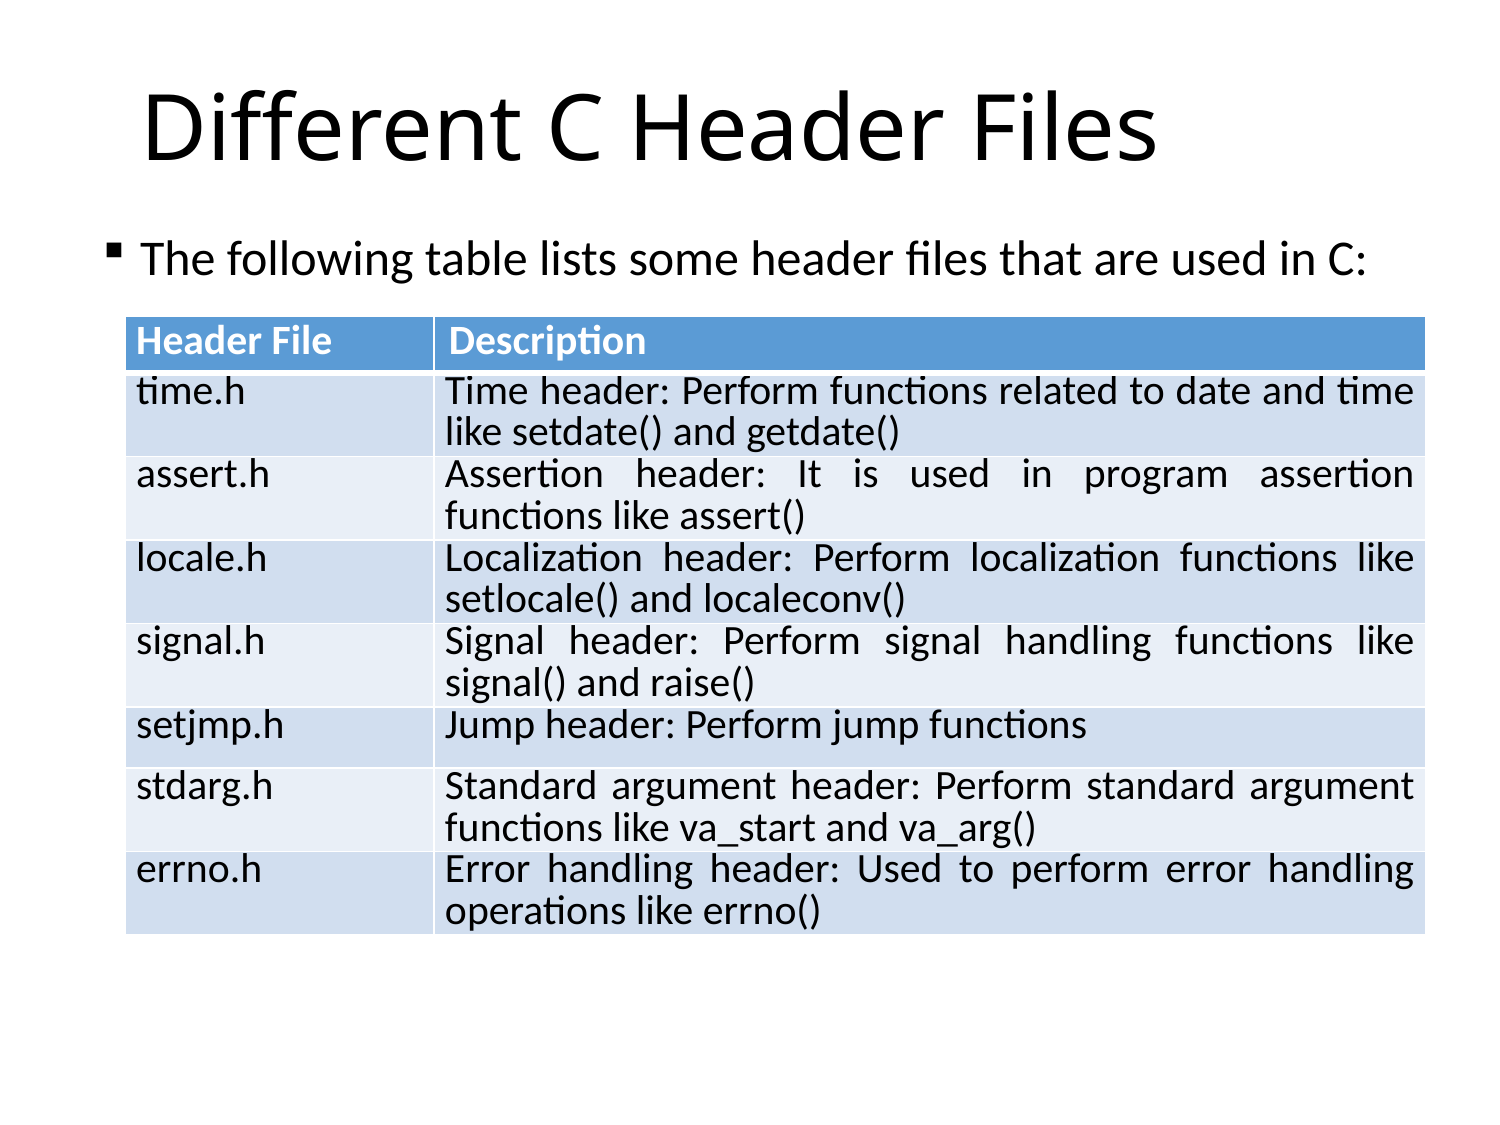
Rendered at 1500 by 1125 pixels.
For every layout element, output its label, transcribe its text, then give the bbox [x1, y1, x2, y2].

table_cell stdarg.h [126, 769, 433, 851]
table_cell time.h [126, 376, 433, 456]
table_cell Jump header: Perform jump functions [435, 708, 1425, 767]
table_cell errno.h [126, 852, 433, 934]
table_cell signal.h [126, 624, 433, 706]
table_header Header File [126, 317, 433, 370]
table_cell setjmp.h [126, 708, 433, 767]
table_cell Time header: Perform functions related to date and time like setdate() and getdate() [435, 376, 1425, 456]
table_header Description [435, 317, 1425, 370]
table_cell Error handling header: Used to perform error handling operations like errno() [435, 852, 1425, 934]
table_cell Localization header: Perform localization functions like setlocale() and localeconv() [435, 541, 1425, 623]
table_cell Standard argument header: Perform standard argument functions like va_start and va_arg() [435, 769, 1425, 851]
table_cell locale.h [126, 541, 433, 623]
table_cell assert.h [126, 457, 433, 539]
list The following table lists some header files that are used in C: [87, 224, 1463, 1102]
title Different C Header Files [125, 37, 1400, 224]
table_cell Signal header: Perform signal handling functions like signal() and raise() [435, 624, 1425, 706]
table_cell Assertion header: It is used in program assertion functions like assert() [435, 457, 1425, 539]
